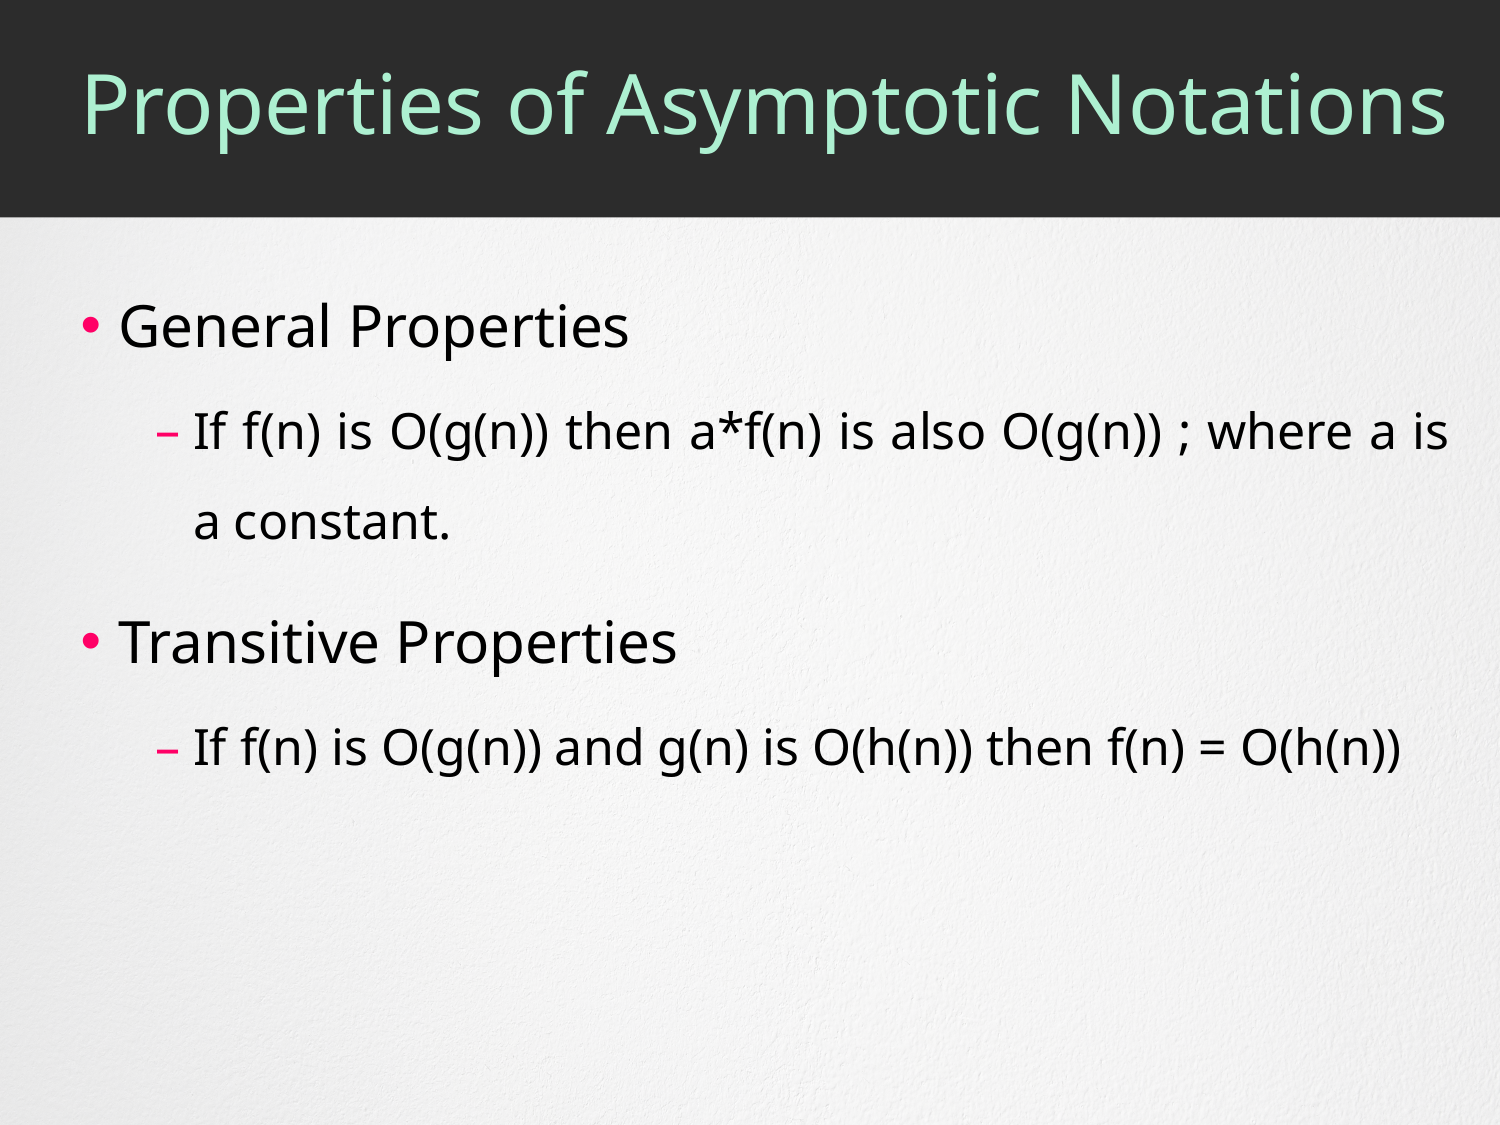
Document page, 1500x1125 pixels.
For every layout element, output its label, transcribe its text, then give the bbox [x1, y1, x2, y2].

list General Properties If f(n) is O(g(n)) then a*f(n) is also O(g(n)) ; where a is a constant. Transitive Properties If f(n) is O(g(n)) and g(n) is O(h(n)) then f(n) = O(h(n)) [65, 246, 1466, 878]
title Properties of Asymptotic Notations [65, 0, 1500, 216]
